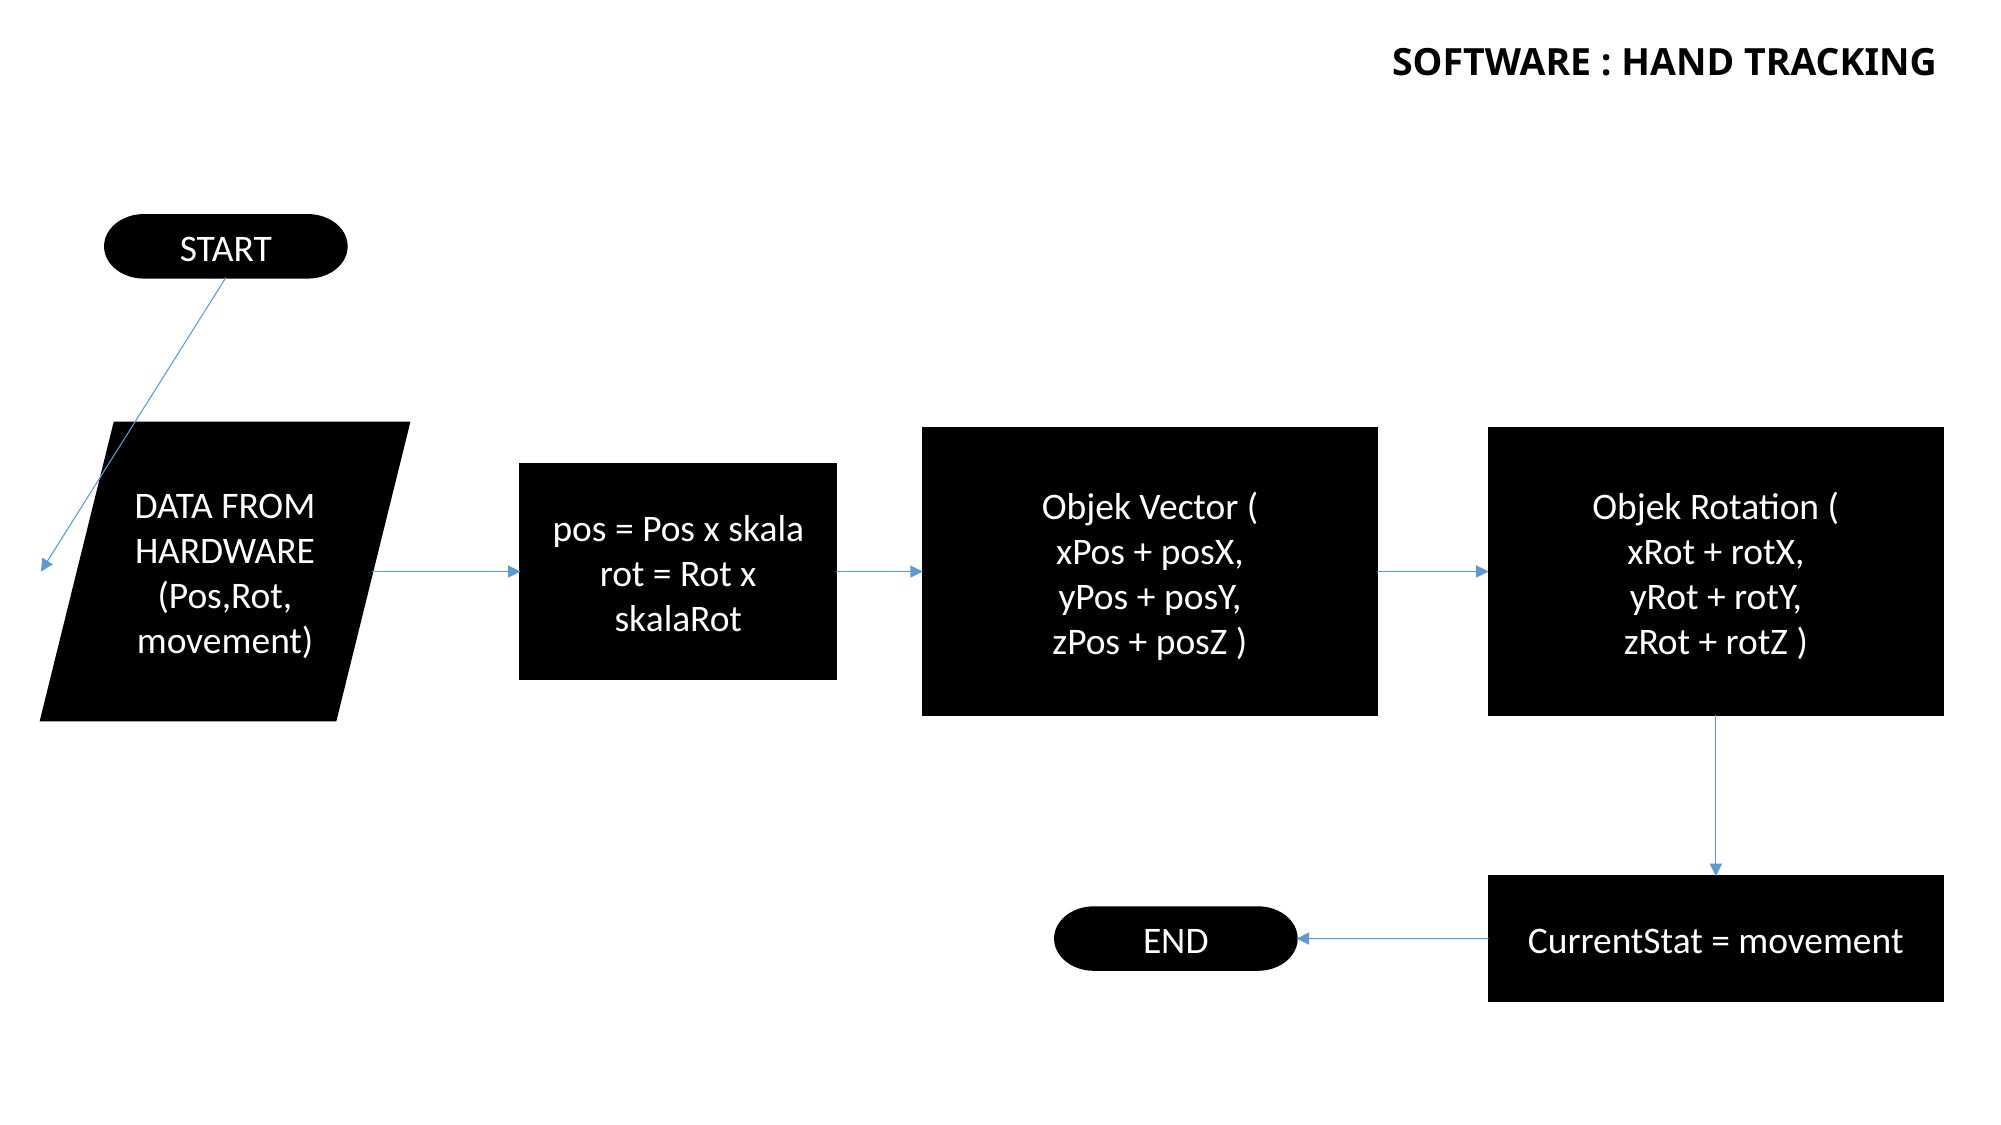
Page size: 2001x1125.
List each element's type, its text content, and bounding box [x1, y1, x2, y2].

text_box DATA FROM HARDWARE (Pos,Rot, movement) [39, 421, 411, 722]
text_box Objek Rotation ( xRot + rotX, yRot + rotY, zRot + rotZ ) [1488, 427, 1944, 716]
text_box END [1054, 906, 1298, 971]
text_box CurrentStat = movement [1488, 875, 1944, 1002]
text_box Objek Vector ( xPos + posX, yPos + posY, zPos + posZ ) [922, 427, 1378, 716]
text_box pos = Pos x skala rot = Rot x skalaRot [519, 463, 837, 680]
text_box START [104, 214, 348, 279]
text_box SOFTWARE : HAND TRACKING [1377, 31, 2000, 91]
